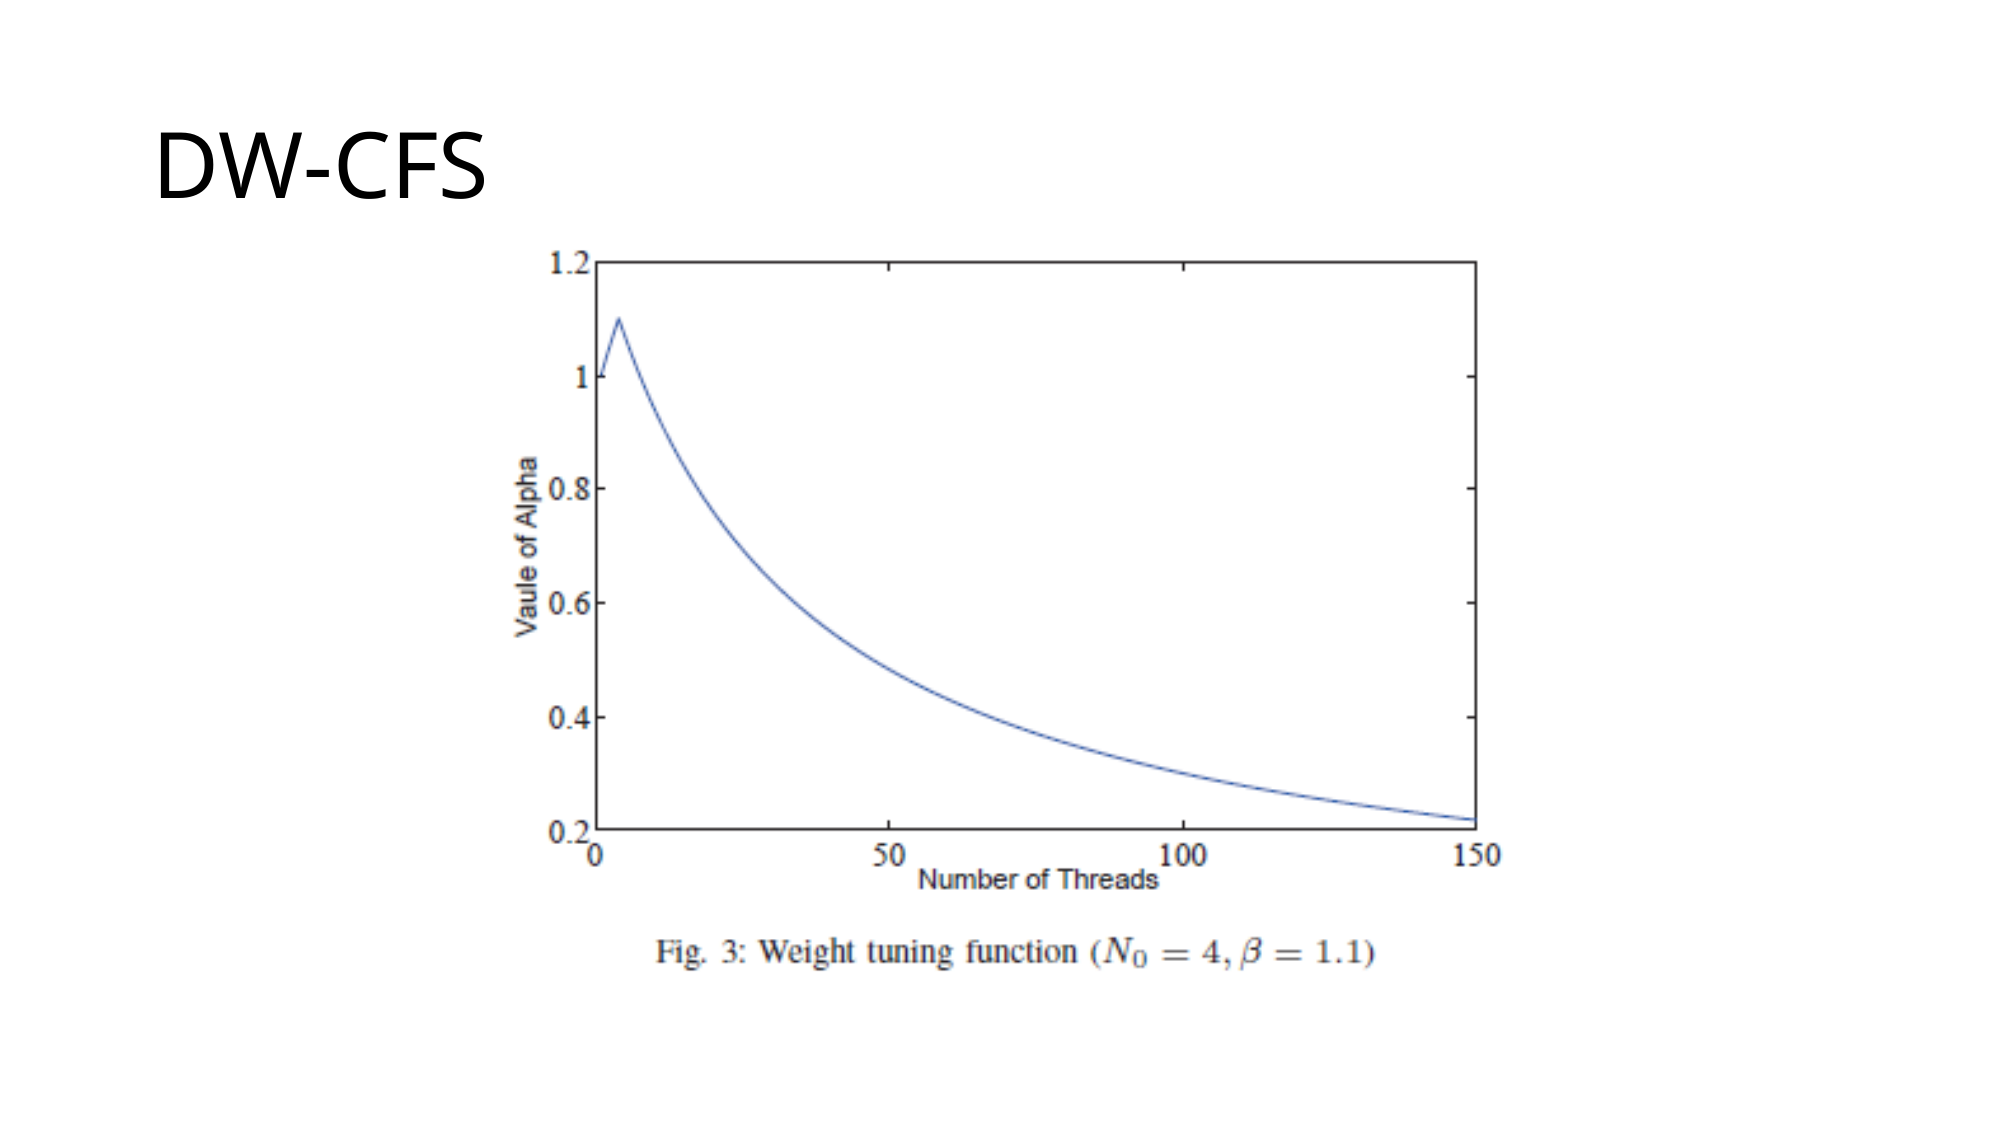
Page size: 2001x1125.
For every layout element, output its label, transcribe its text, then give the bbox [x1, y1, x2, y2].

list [484, 221, 1516, 994]
title DW-CFS [137, 59, 1863, 278]
